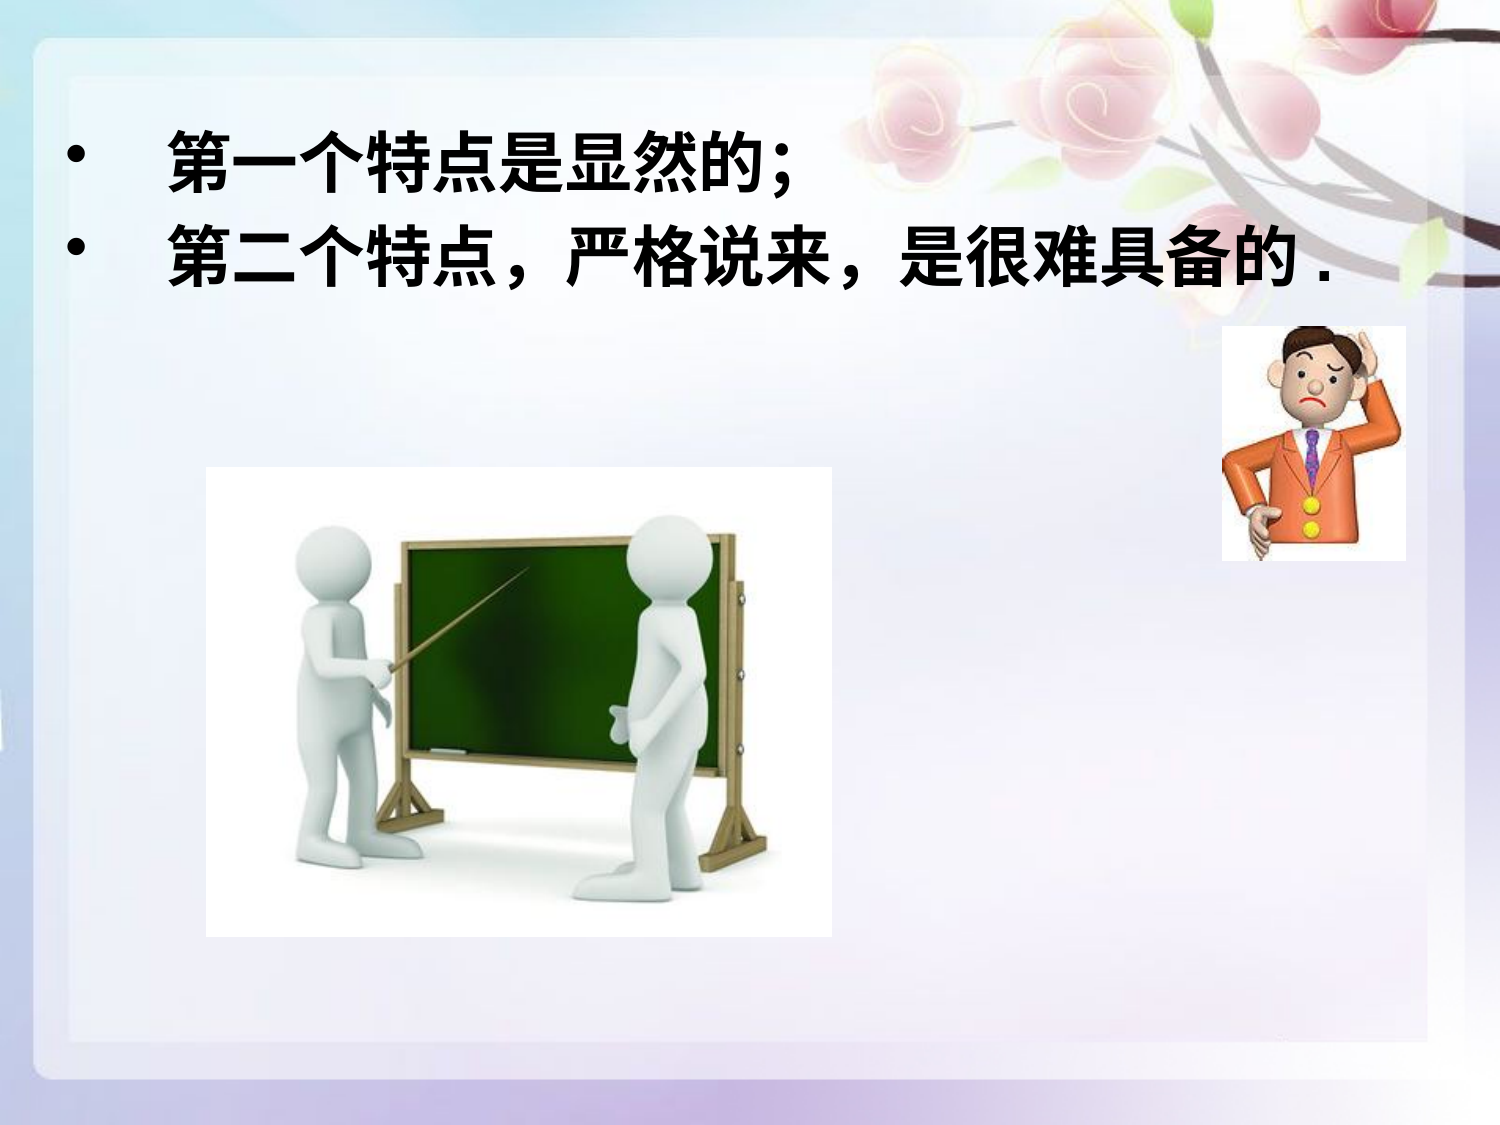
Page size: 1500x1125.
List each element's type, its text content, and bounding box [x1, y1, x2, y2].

list 第一个特点是显然的； 第二个特点，严格说来，是很难具备的. [49, 113, 1452, 963]
picture [0, 0, 1500, 1125]
